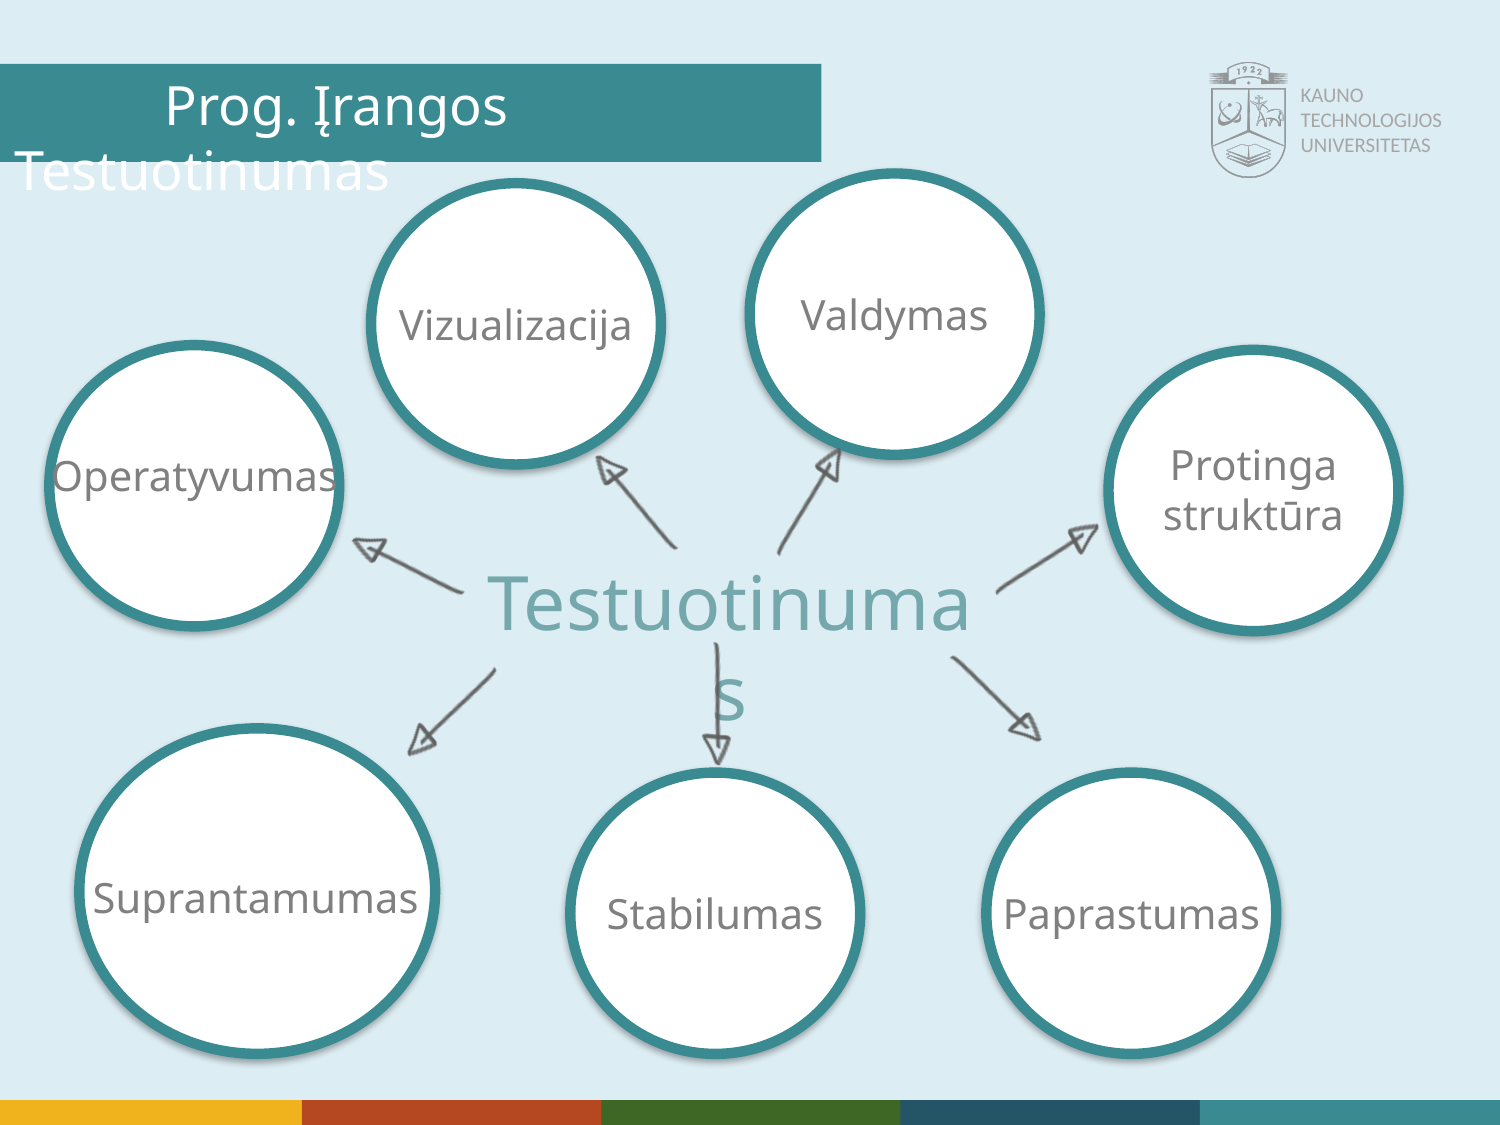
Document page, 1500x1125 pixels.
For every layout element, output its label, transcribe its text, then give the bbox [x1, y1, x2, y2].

text_box Suprantamumas [76, 864, 436, 930]
picture [391, 665, 515, 763]
text_box [573, 946, 857, 1055]
text_box Protinga struktūra [1074, 431, 1433, 547]
text_box [55, 344, 333, 442]
text_box [50, 508, 339, 628]
text_box Paprastumas [951, 880, 1311, 946]
text_box [83, 930, 431, 1055]
picture [573, 446, 697, 562]
text_box Prog. Įrangos Testuotinumas [0, 63, 268, 162]
picture [984, 517, 1108, 598]
text_box Operatyvumas [14, 442, 374, 508]
text_box [374, 182, 658, 291]
text_box [752, 346, 1037, 456]
text_box Vizualizacija [336, 291, 696, 356]
text_box [374, 356, 658, 466]
picture [657, 642, 781, 766]
text_box Stabilumas [535, 880, 895, 946]
text_box [989, 946, 1274, 1055]
text_box [1121, 349, 1386, 431]
text_box [752, 172, 1037, 281]
text_box [573, 771, 857, 880]
text_box [1119, 547, 1388, 632]
text_box Valdymas [715, 281, 1074, 346]
picture [745, 443, 869, 558]
picture [935, 642, 1060, 753]
text_box Testuotinumas [462, 547, 998, 642]
text_box [268, 0, 1500, 486]
text_box [81, 727, 434, 864]
picture [345, 523, 469, 613]
text_box [989, 771, 1273, 880]
